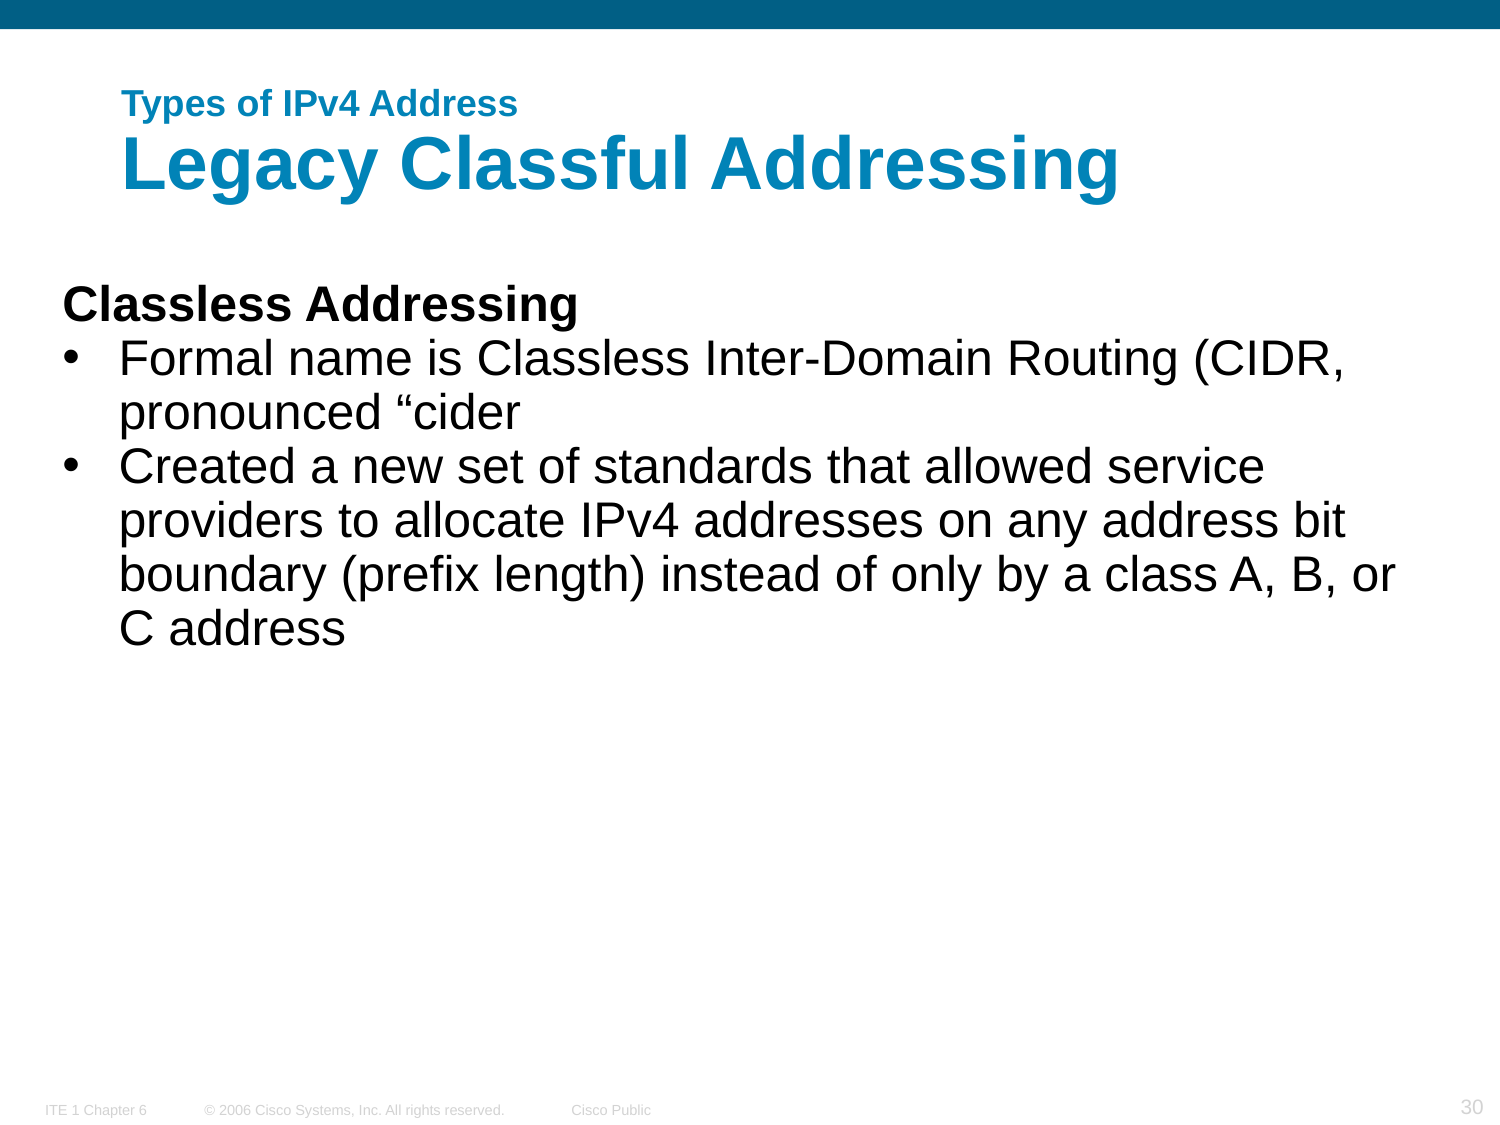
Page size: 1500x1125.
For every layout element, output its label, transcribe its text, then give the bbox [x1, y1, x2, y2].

text_box Classless Addressing Formal name is Classless Inter-Domain Routing (CIDR, pronounced “cider Created a new set of standards that allowed service providers to allocate IPv4 addresses on any address bit boundary (prefix length) instead of only by a class A, B, or C address [47, 271, 1458, 718]
title Types of IPv4 Address Legacy Classful Addressing [107, 75, 1444, 213]
